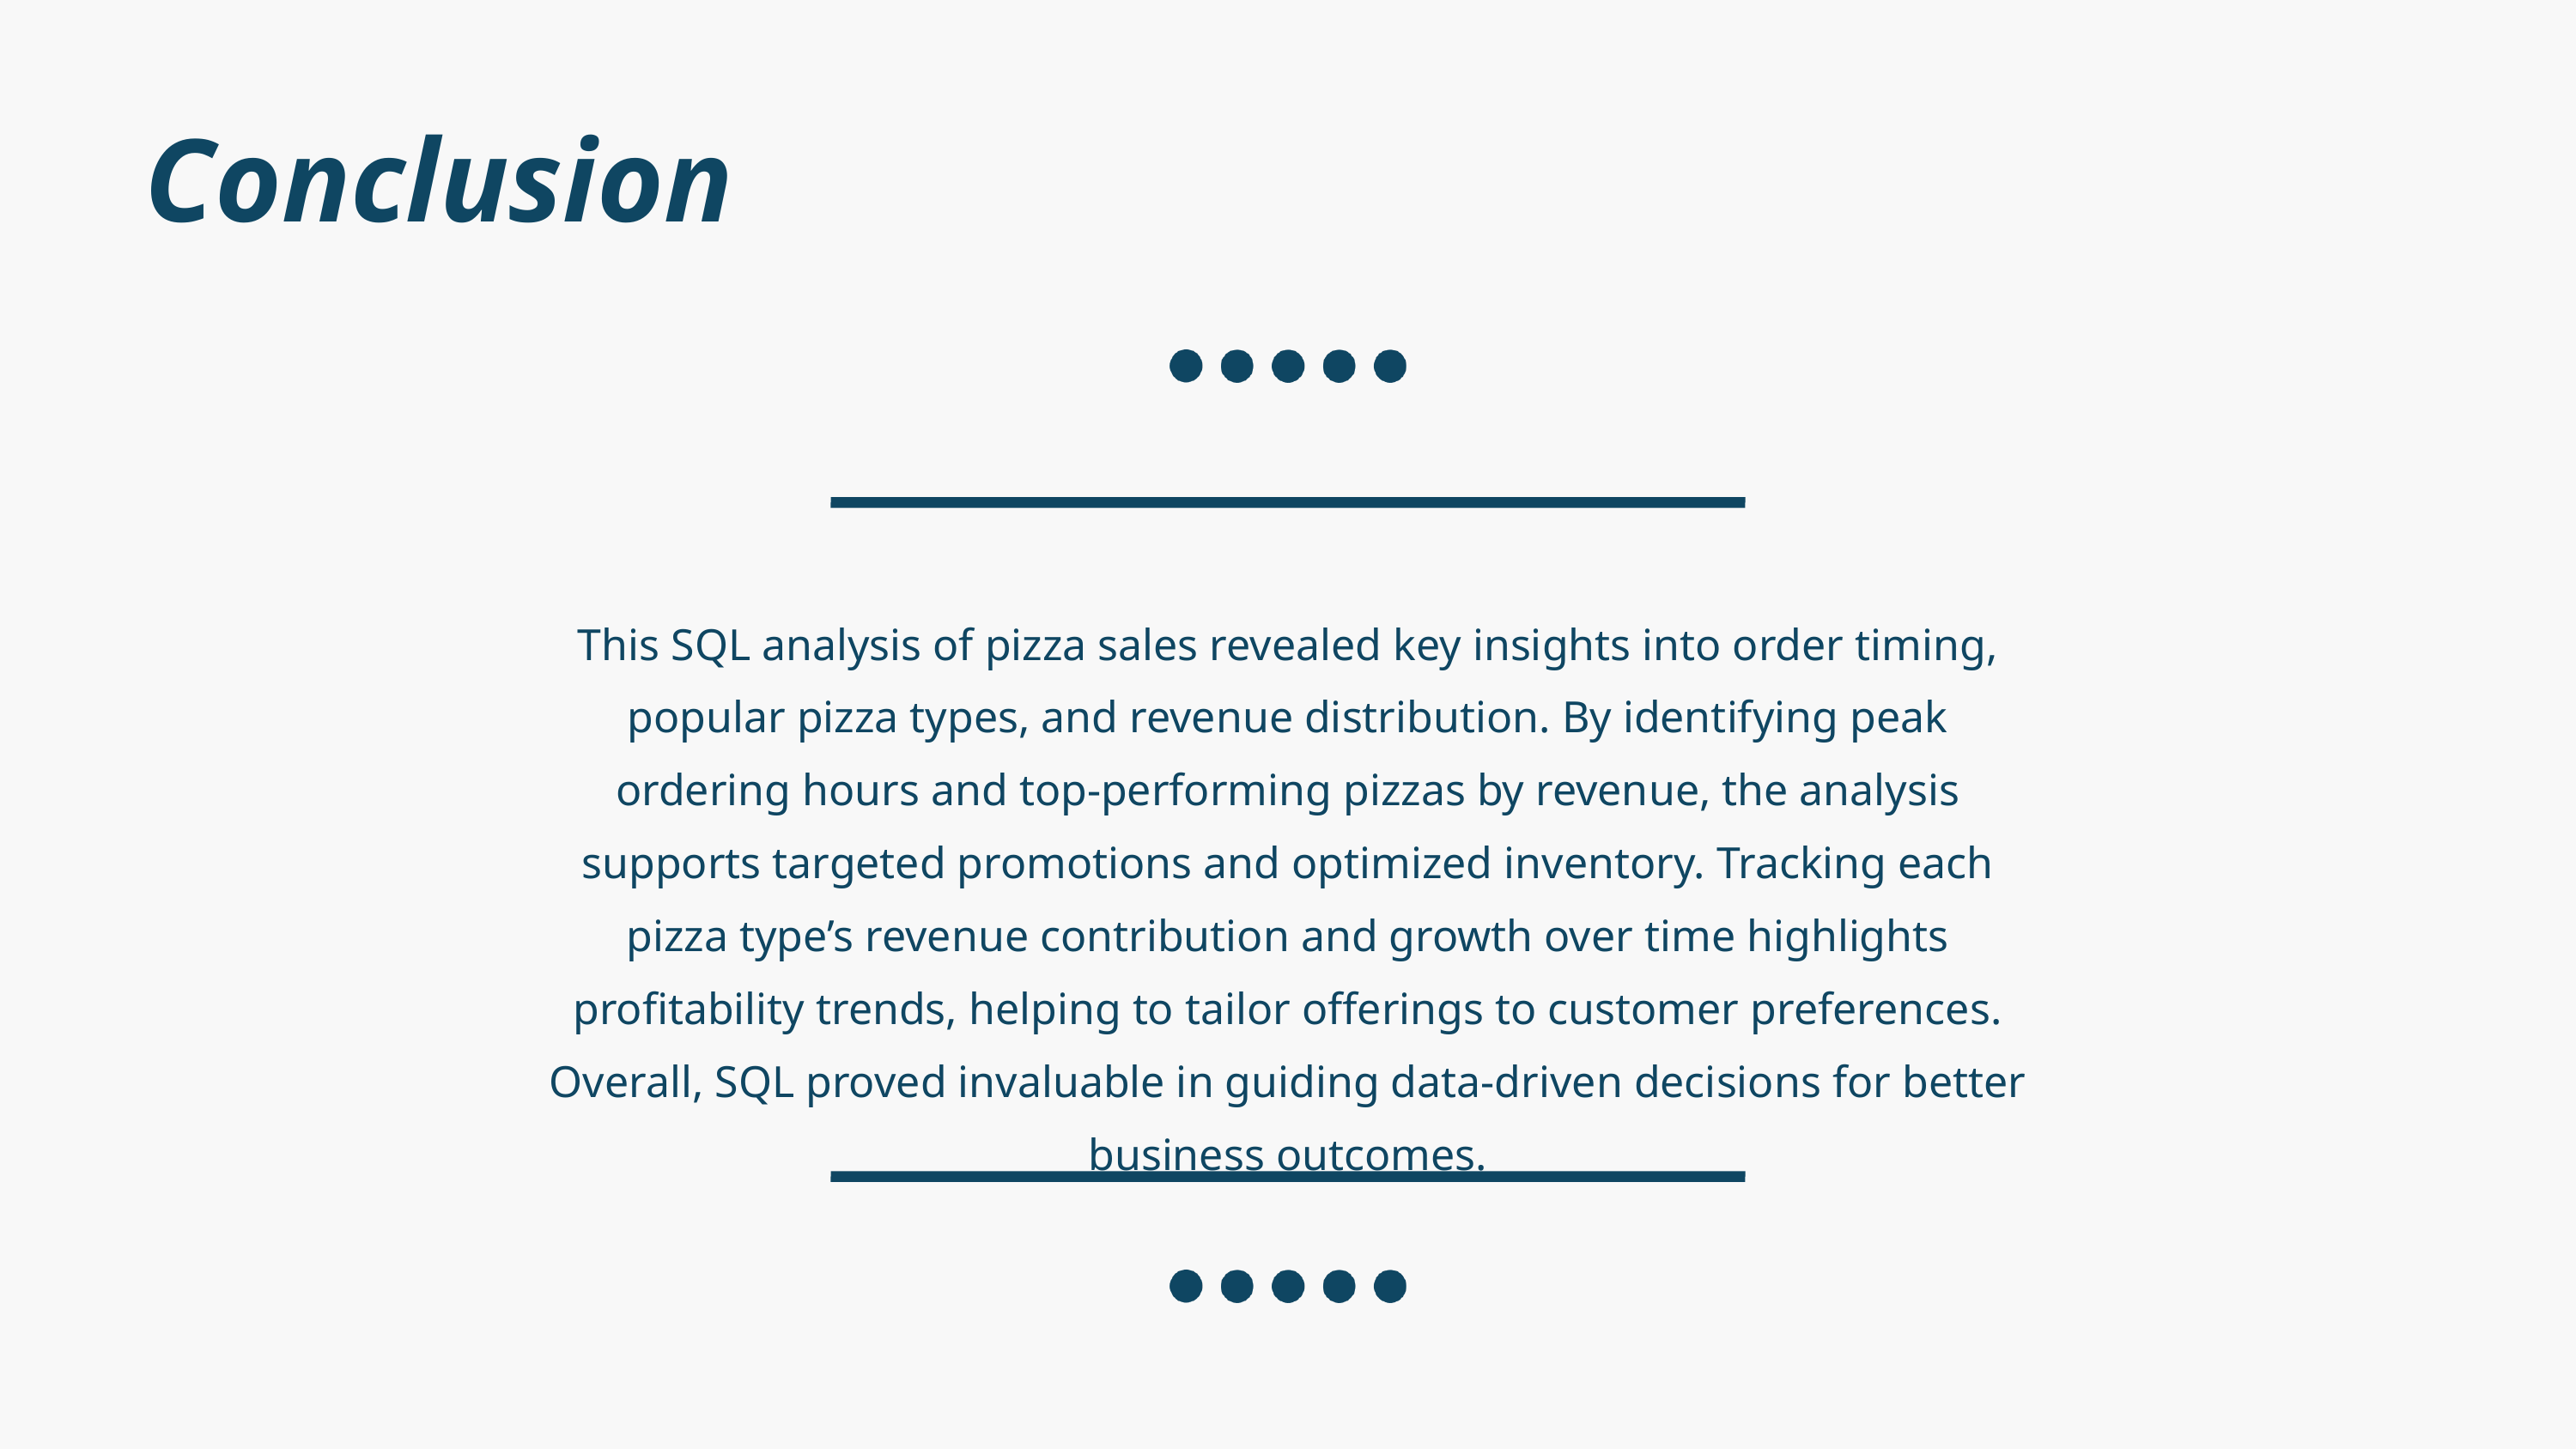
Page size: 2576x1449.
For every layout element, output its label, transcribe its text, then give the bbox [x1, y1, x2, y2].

text_box Conclusion [144, 84, 1770, 246]
text_box [1170, 1268, 1406, 1304]
text_box [1170, 348, 1406, 384]
text_box This SQL analysis of pizza sales revealed key insights into order timing, popular pizza types, and revenue distribution. By identifying peak ordering hours and top-performing pizzas by revenue, the analysis supports targeted promotions and optimized inventory. Tracking each pizza type’s revenue contribution and growth over time highlights profitability trends, helping to tailor offerings to customer preferences. Overall, SQL proved invaluable in guiding data-driven decisions for better business outcomes. [538, 596, 2038, 1252]
